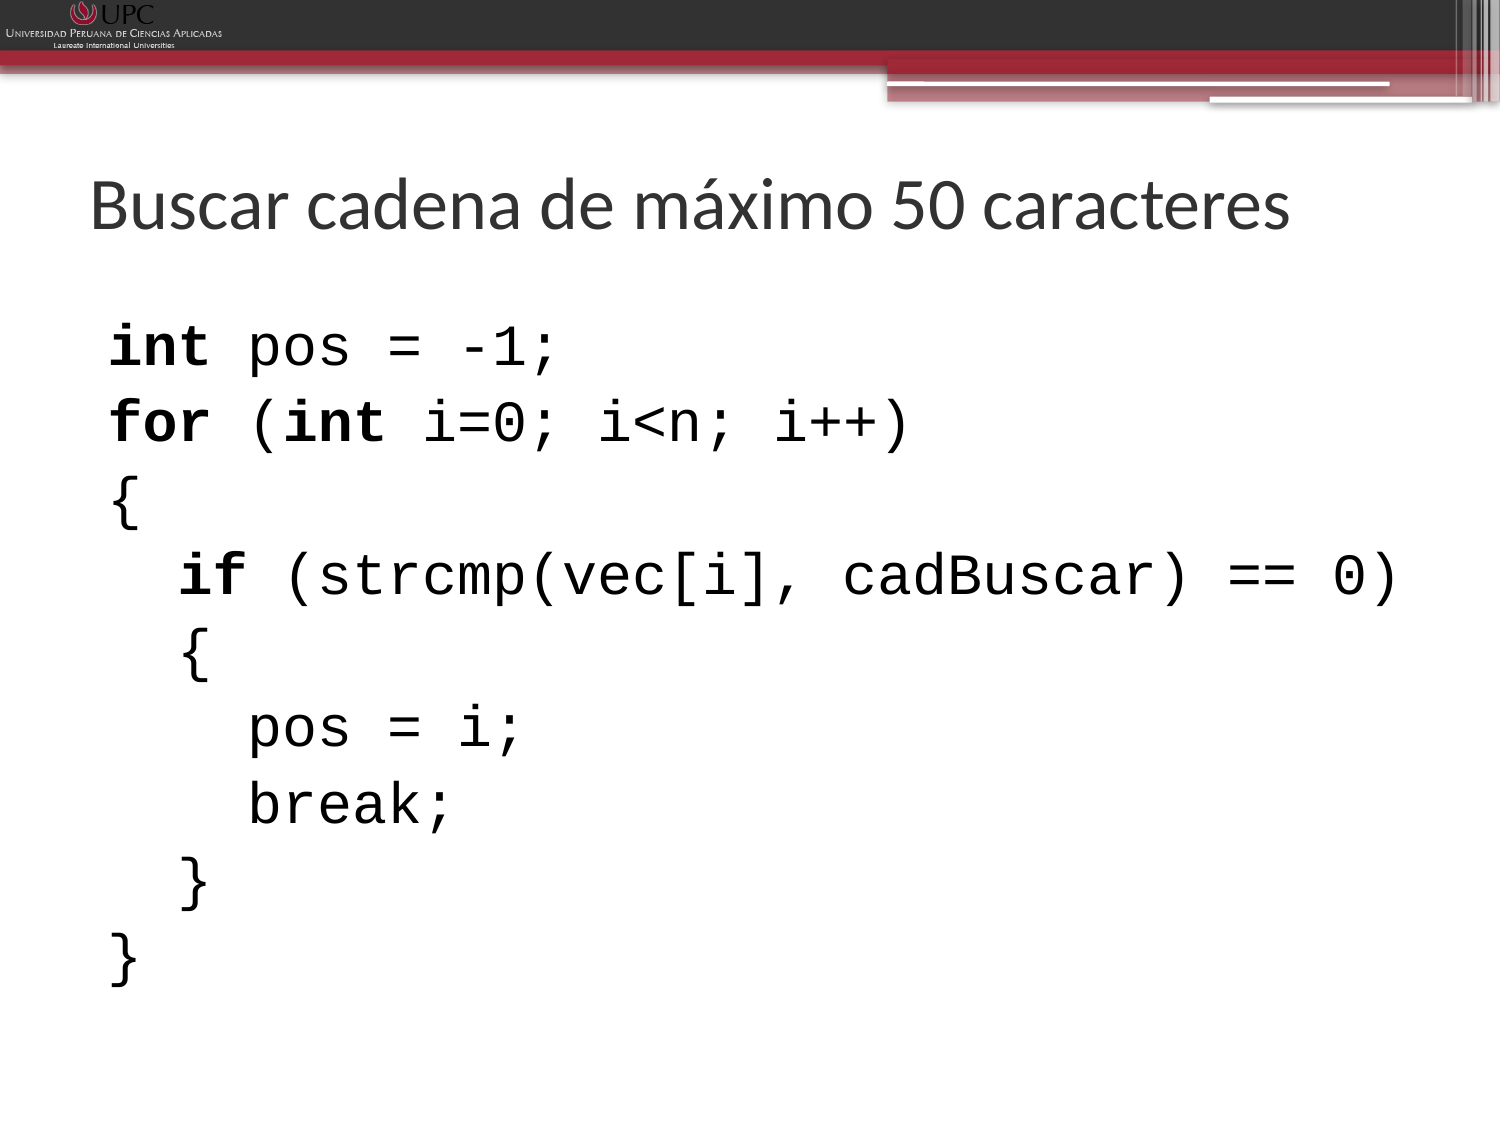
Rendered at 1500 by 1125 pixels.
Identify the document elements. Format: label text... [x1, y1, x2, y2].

picture [0, 0, 225, 50]
list int pos = -1; for (int i=0; i<n; i++) { if (strcmp(vec[i], cadBuscar) == 0) { pos = i; break; } } [75, 299, 1425, 1079]
title Buscar cadena de máximo 50 caracteres [75, 112, 1425, 288]
